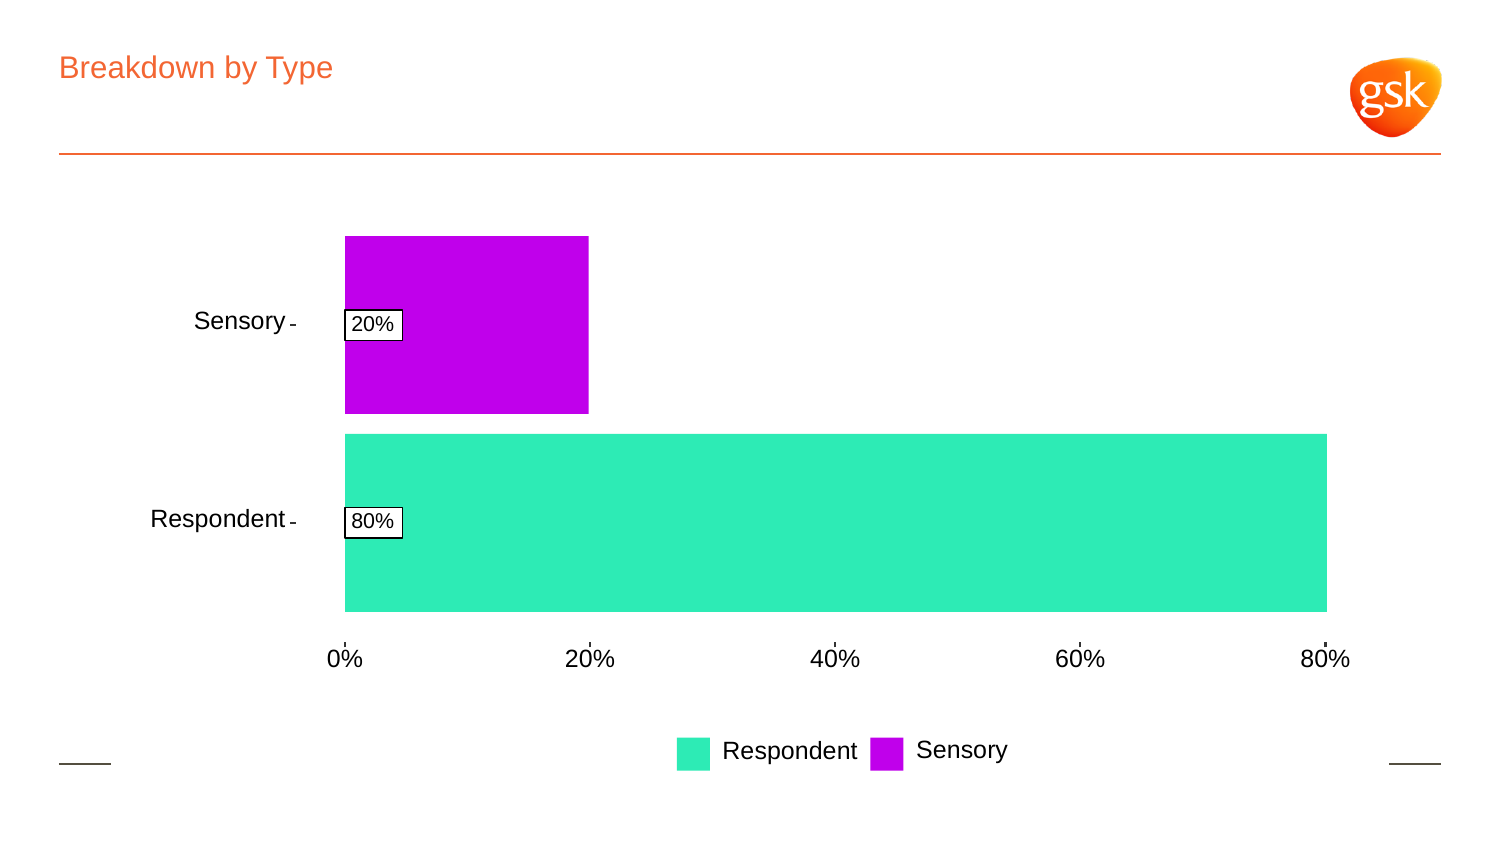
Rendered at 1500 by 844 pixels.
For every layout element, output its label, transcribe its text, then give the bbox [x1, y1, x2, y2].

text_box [112, 194, 1388, 796]
title Breakdown by Type [58, 47, 1302, 86]
picture [1333, 38, 1457, 157]
